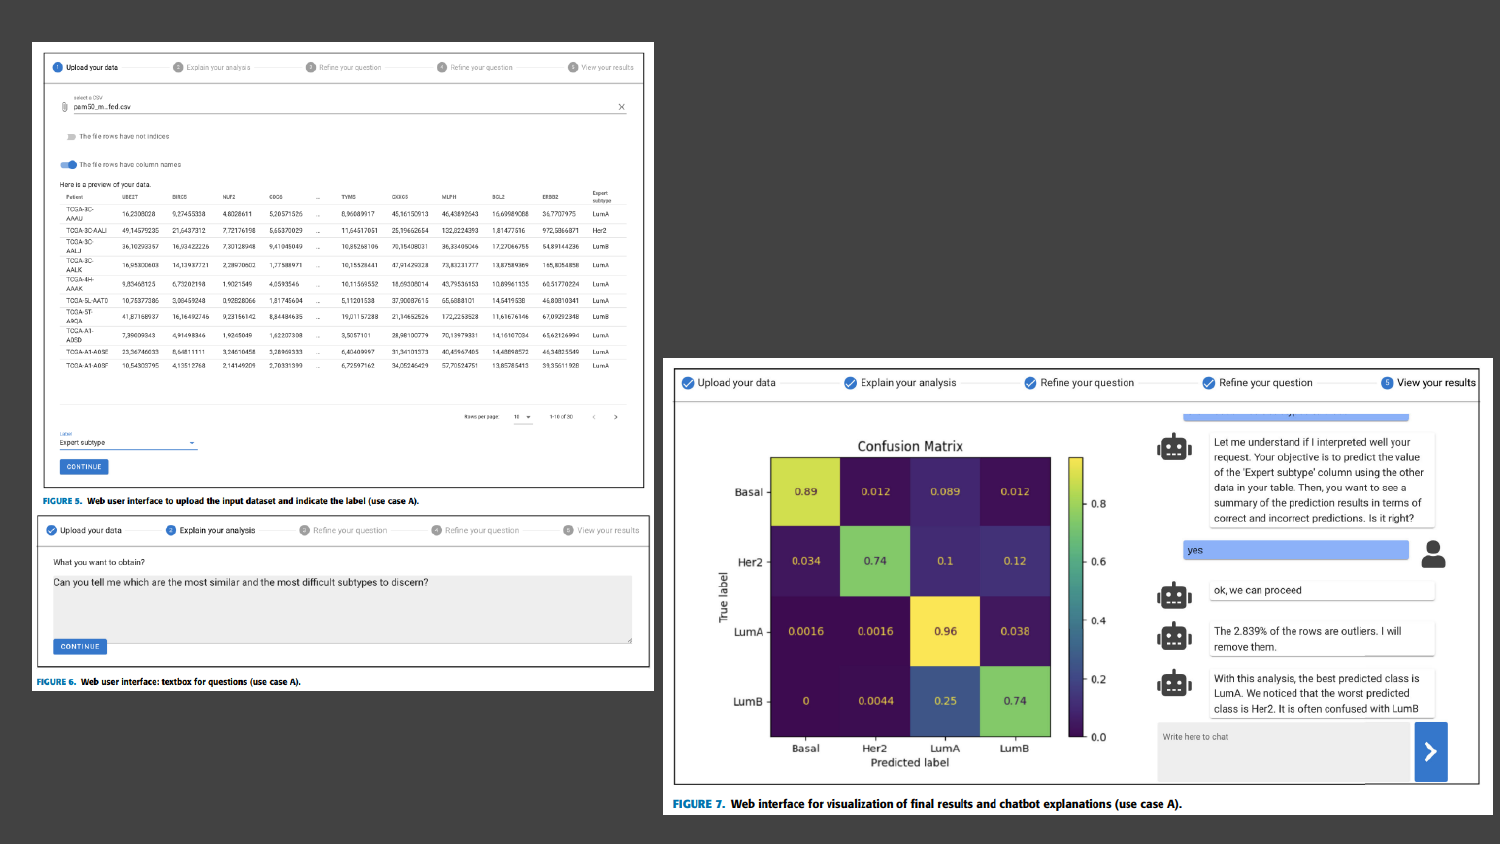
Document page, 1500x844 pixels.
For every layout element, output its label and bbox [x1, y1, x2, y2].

picture [32, 42, 654, 691]
picture [663, 358, 1493, 815]
